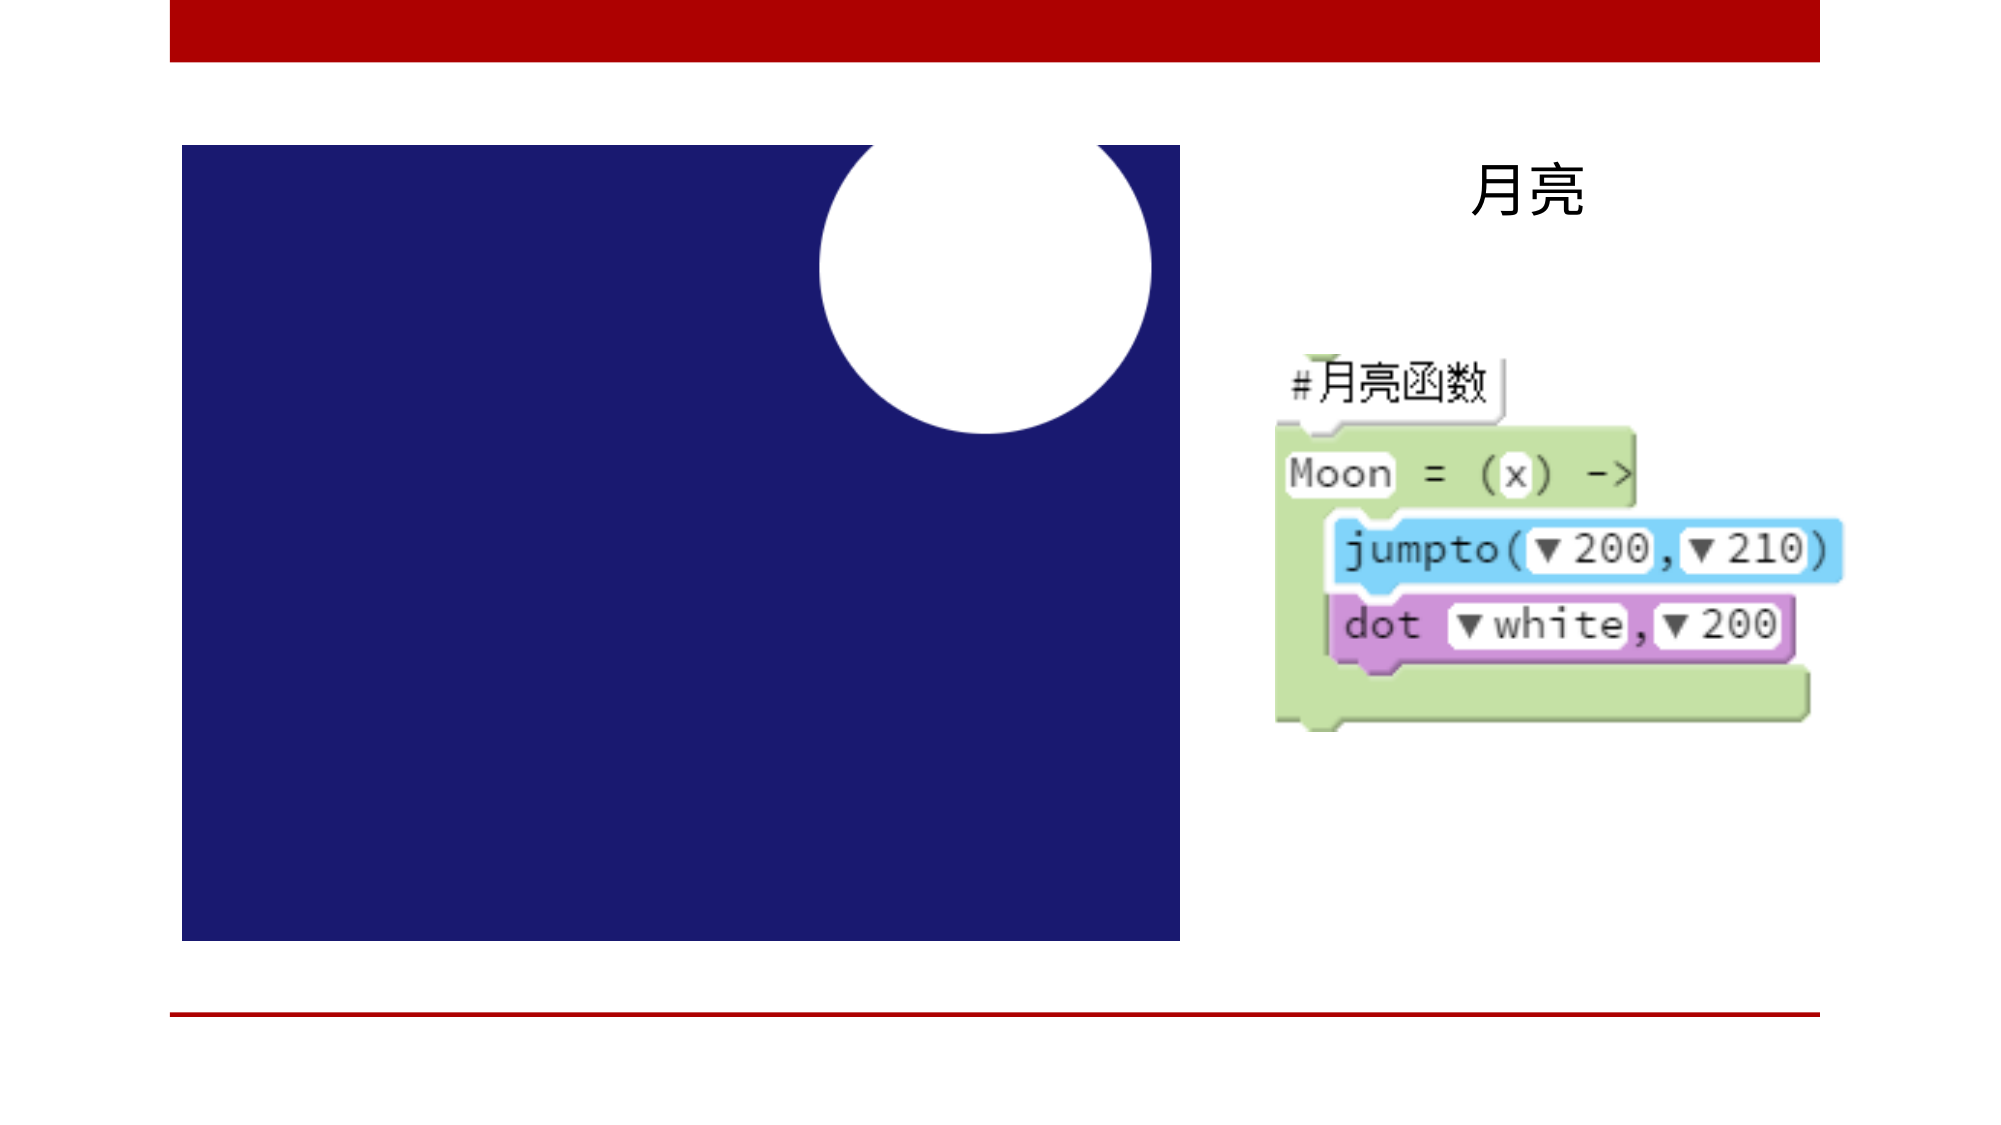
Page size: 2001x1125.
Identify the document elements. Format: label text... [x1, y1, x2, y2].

text_box 月亮 [1455, 145, 1610, 231]
picture [1274, 354, 1878, 732]
picture [181, 144, 1181, 941]
